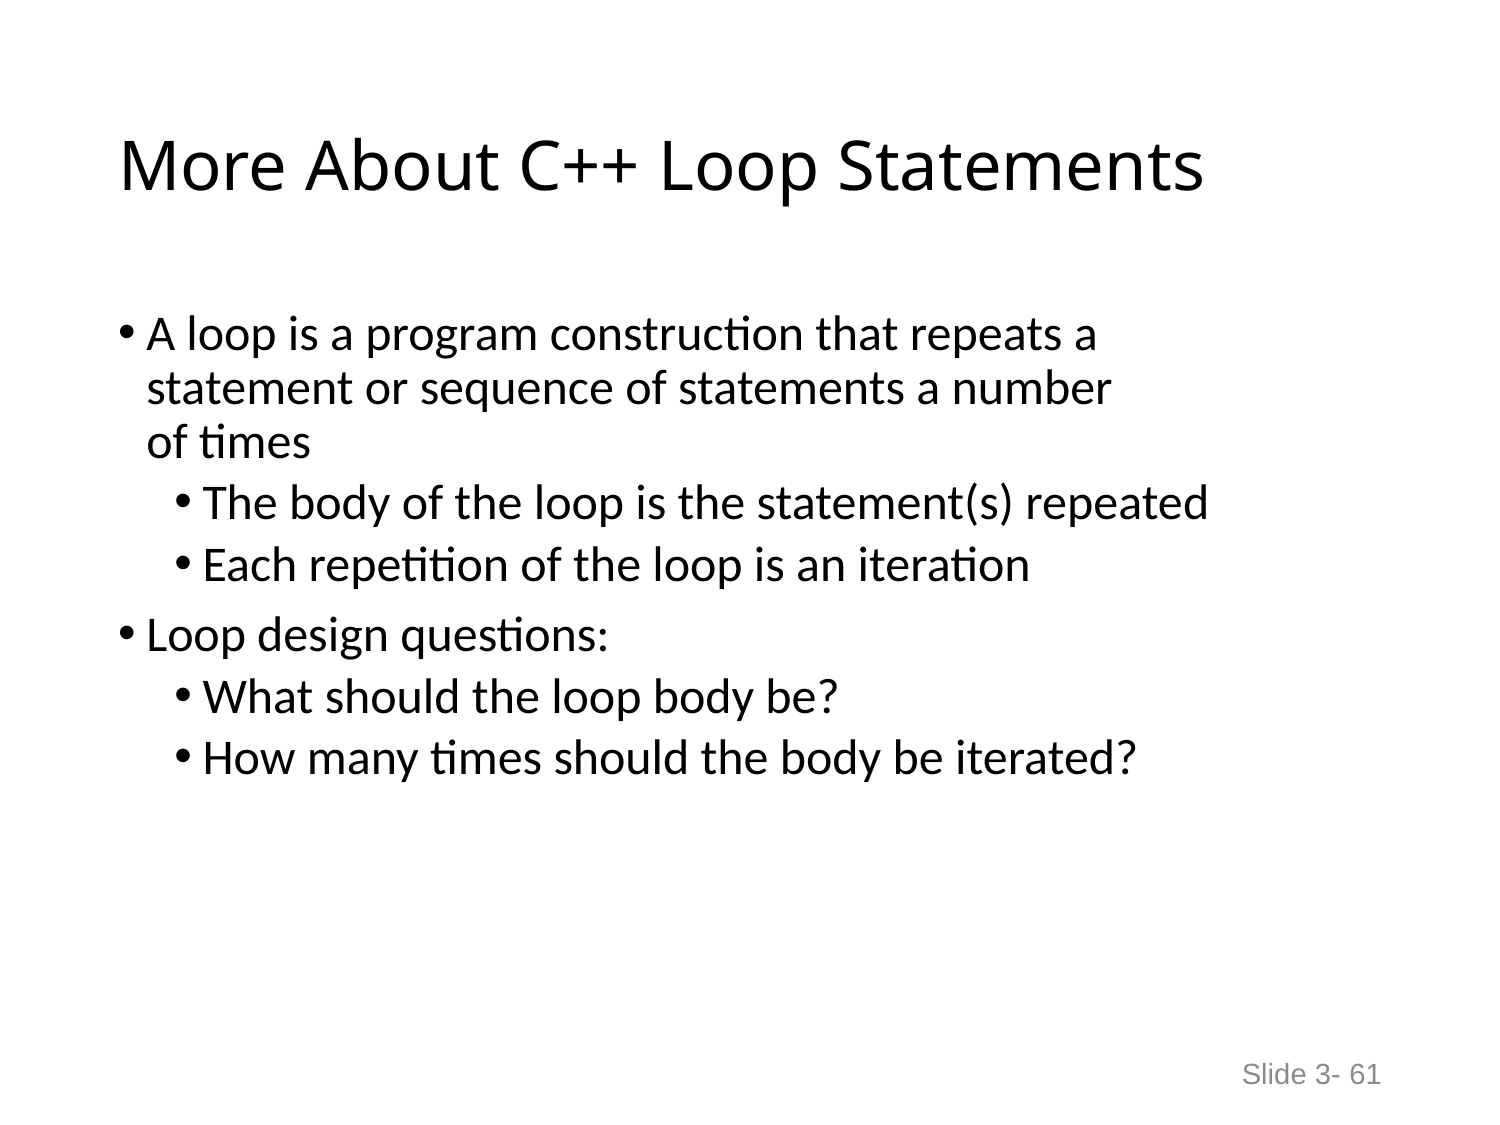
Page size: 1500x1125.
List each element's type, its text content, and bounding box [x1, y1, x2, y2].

list A loop is a program construction that repeats a statement or sequence of statements a number of times The body of the loop is the statement(s) repeated Each repetition of the loop is an iteration Loop design questions: What should the loop body be? How many times should the body be iterated? [103, 299, 1397, 1014]
slide_number Slide 3- 61 [1059, 1042, 1397, 1103]
title More About C++ Loop Statements [103, 59, 1463, 278]
